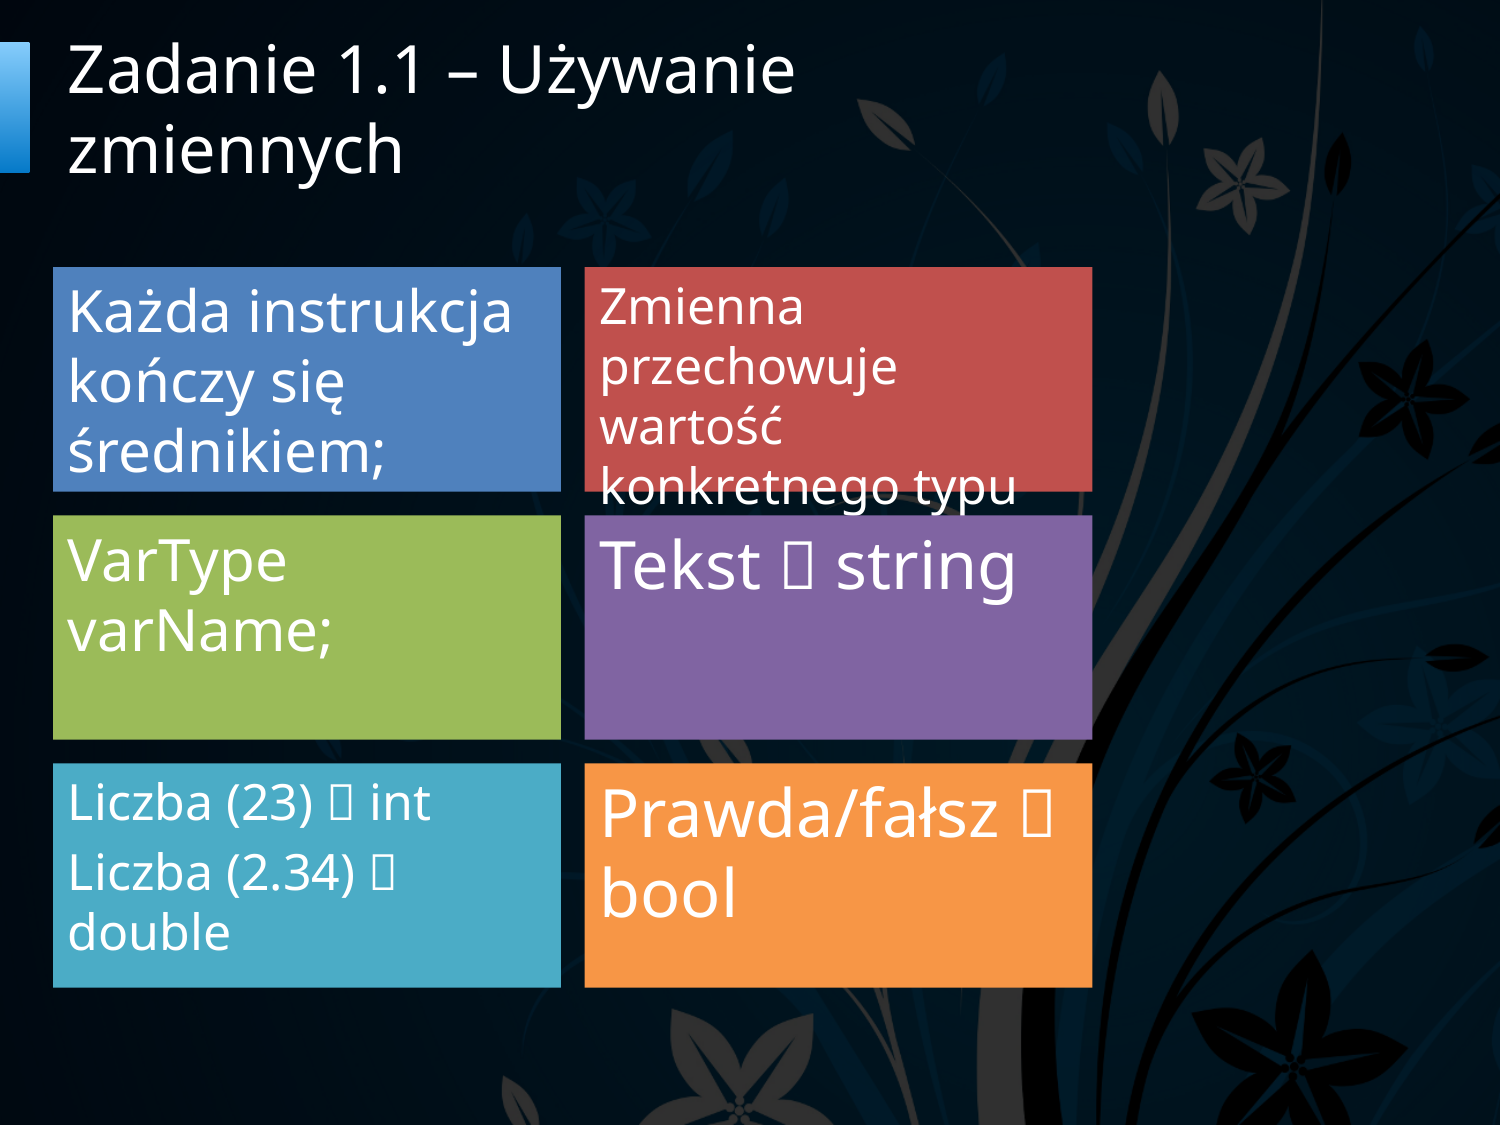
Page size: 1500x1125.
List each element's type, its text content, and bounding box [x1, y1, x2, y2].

list VarType varName; [53, 515, 561, 740]
list Liczba (23)  int Liczba (2.34)  double [53, 763, 561, 988]
list Każda instrukcja kończy się średnikiem; [53, 267, 561, 492]
list Prawda/fałsz  bool [584, 763, 1093, 988]
list Tekst  string [584, 515, 1093, 740]
list Zmienna przechowuje wartość konkretnego typu [584, 267, 1093, 492]
title Zadanie 1.1 – Używanie zmiennych [53, 42, 1117, 171]
